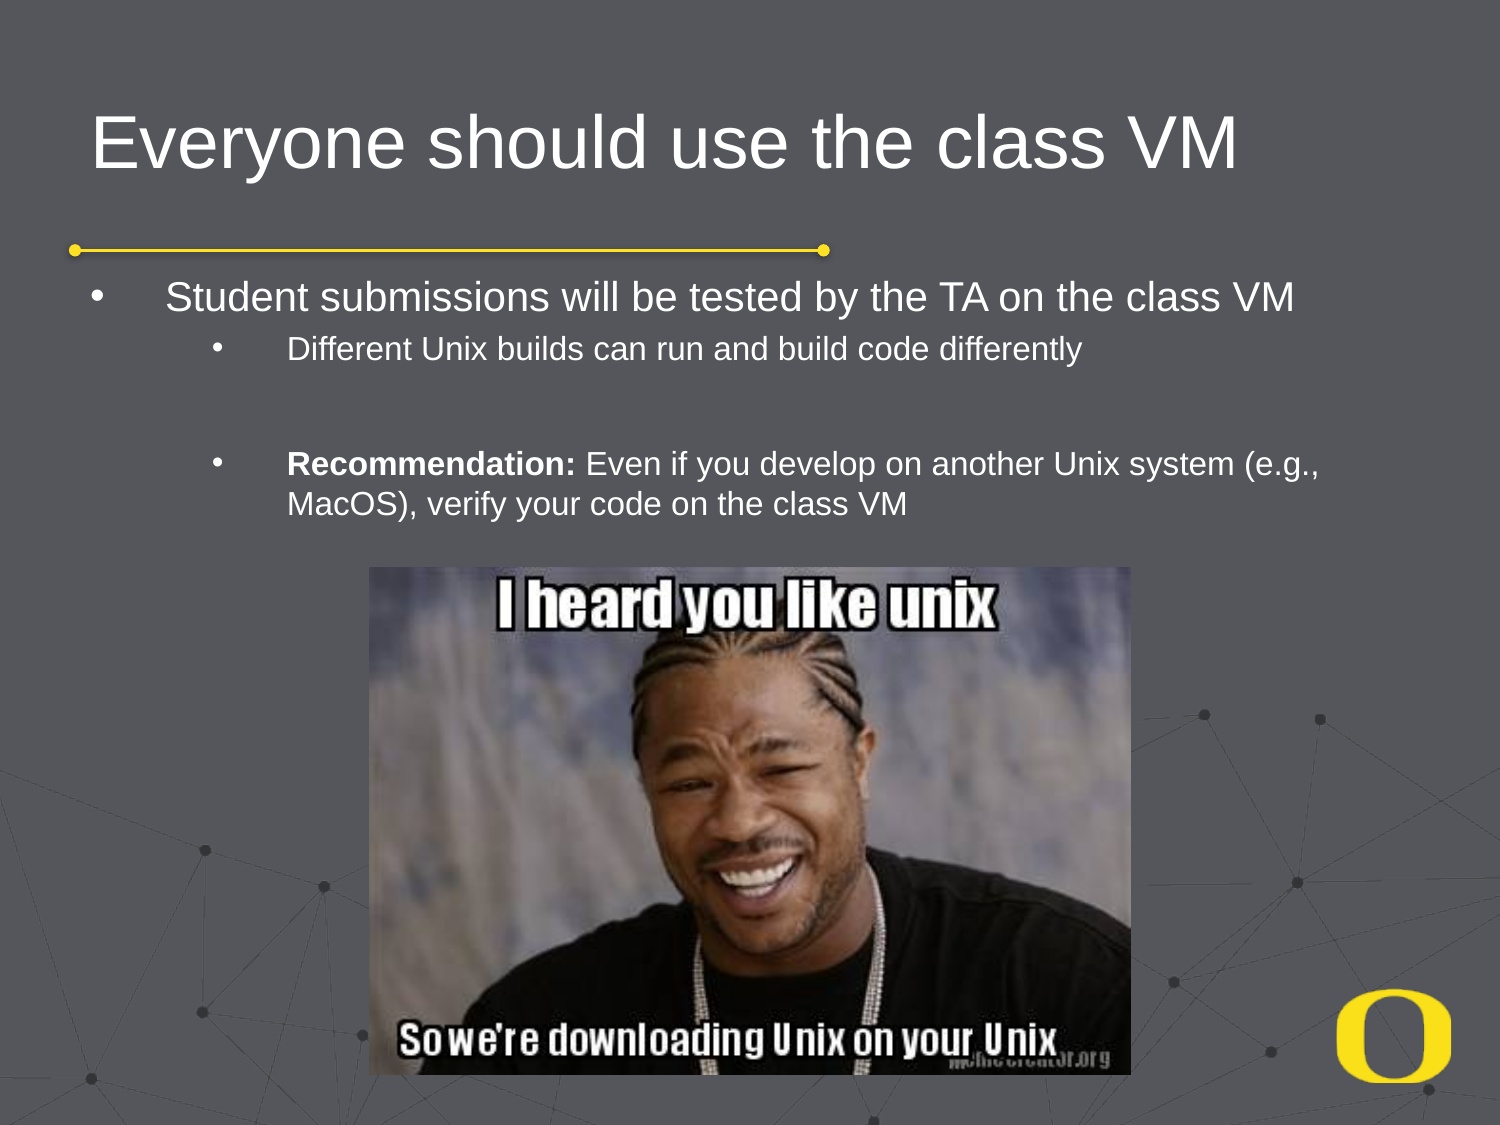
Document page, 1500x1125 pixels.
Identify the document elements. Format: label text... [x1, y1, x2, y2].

picture [369, 567, 1131, 1075]
title Everyone should use the class VM [75, 45, 1425, 233]
list Student submissions will be tested by the TA on the class VM Different Unix builds can run and build code differently Recommendation: Even if you develop on another Unix system (e.g., MacOS), verify your code on the class VM [75, 262, 1425, 967]
